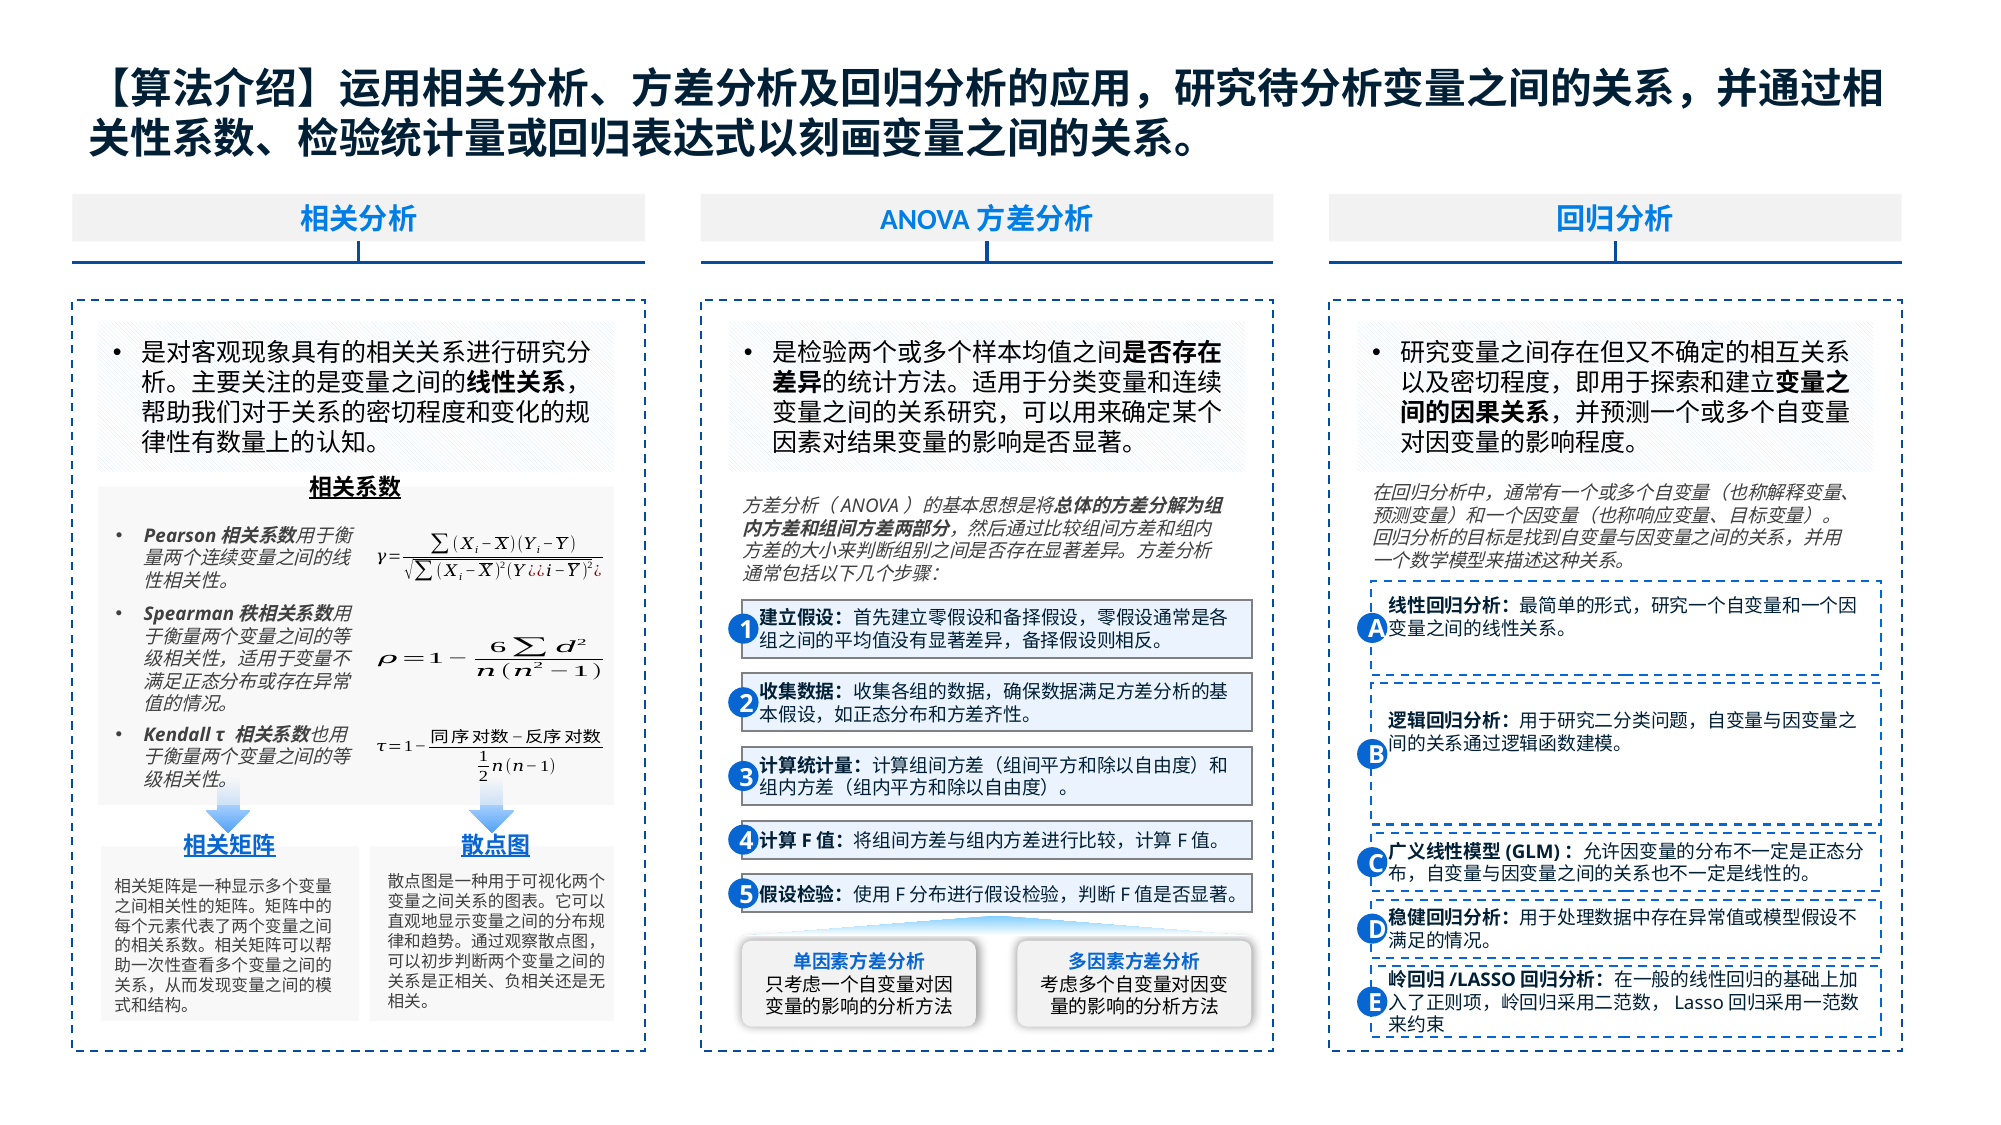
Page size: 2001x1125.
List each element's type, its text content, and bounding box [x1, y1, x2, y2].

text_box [1357, 833, 1881, 892]
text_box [1328, 193, 1902, 1051]
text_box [72, 193, 646, 1051]
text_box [1357, 580, 1881, 675]
text_box 【算法介绍】运用相关分析、方差分析及回归分析的应用，研究待分析变量之间的关系，并通过相关性系数、检验统计量或回归表达式以刻画变量之间的关系。 [68, 46, 1925, 179]
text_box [700, 193, 1274, 1051]
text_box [1357, 899, 1881, 958]
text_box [1357, 966, 1881, 1038]
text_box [1357, 683, 1881, 825]
